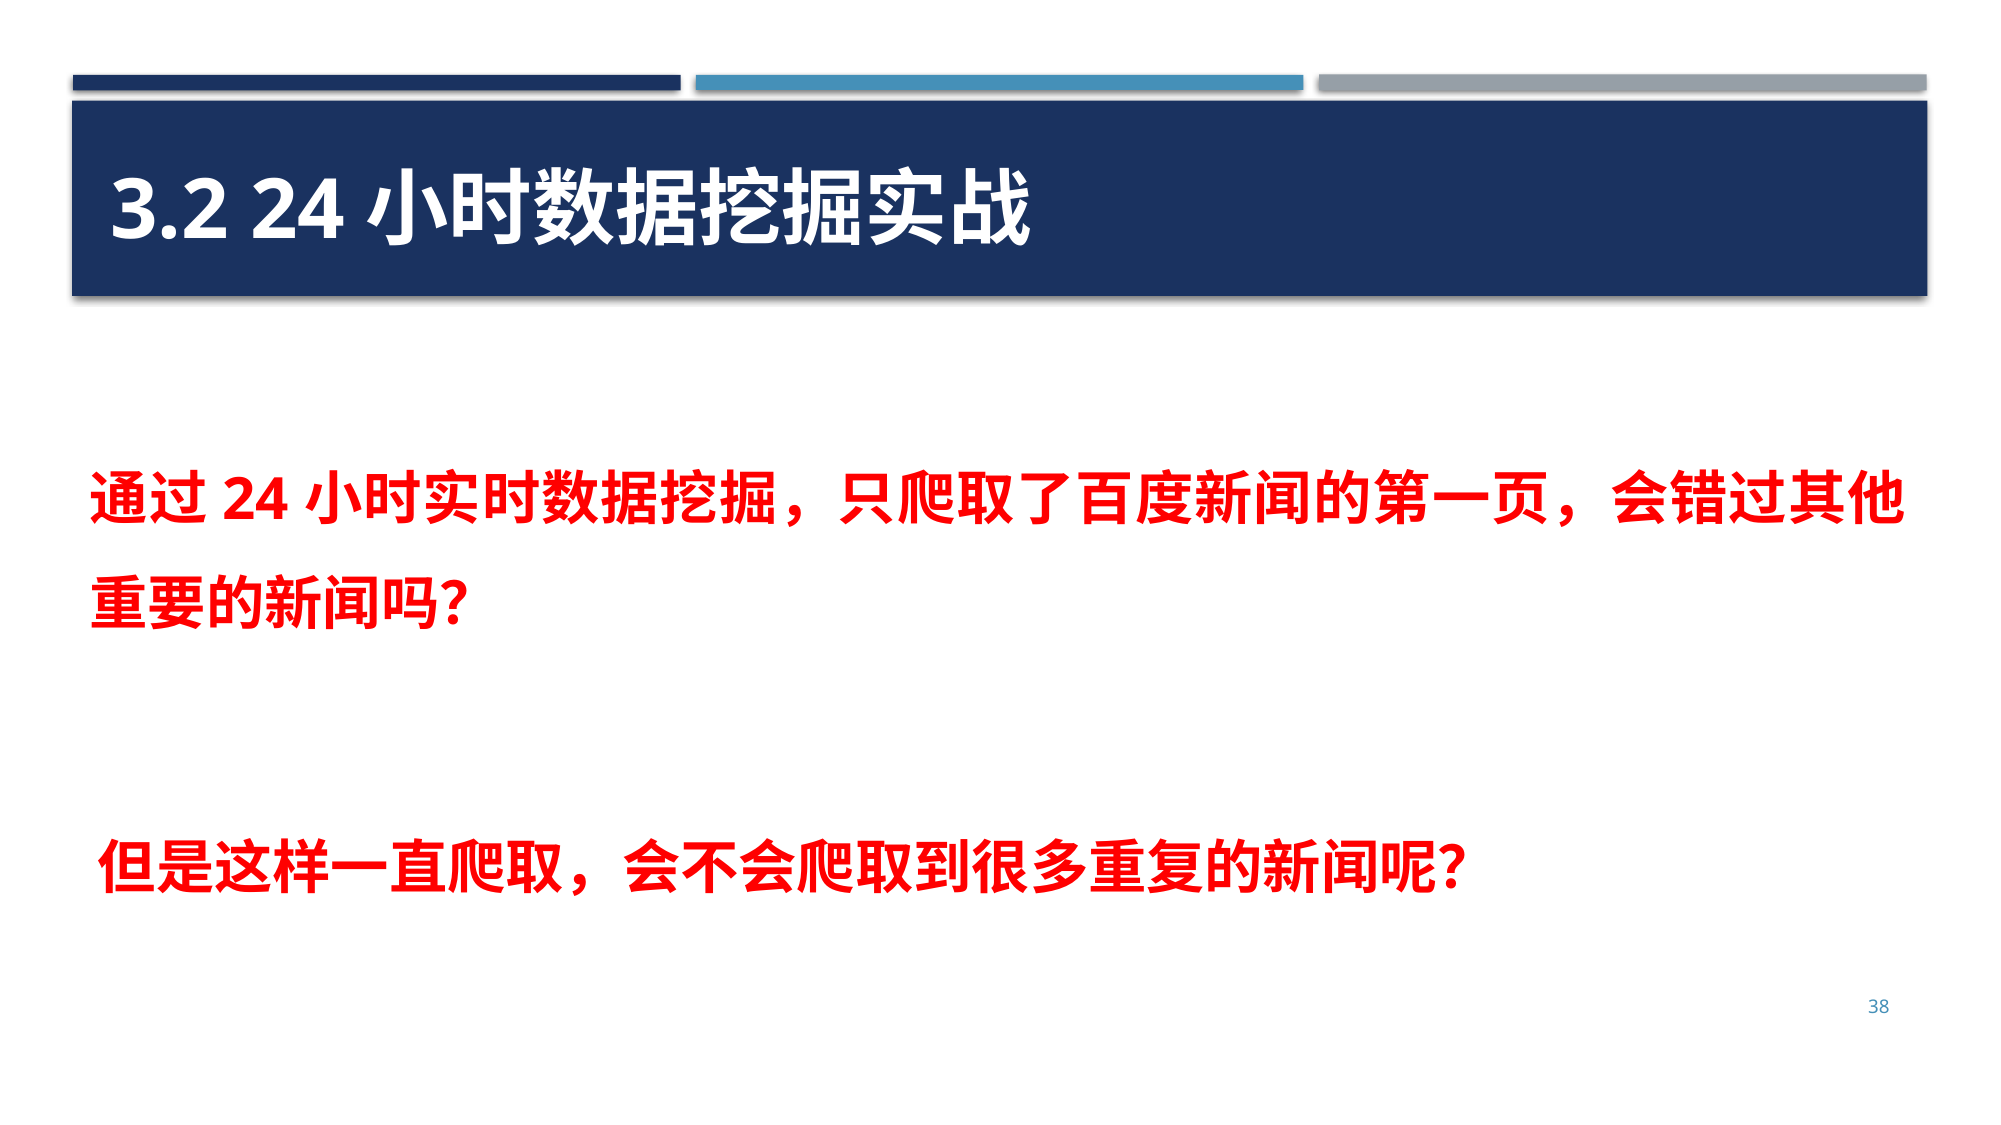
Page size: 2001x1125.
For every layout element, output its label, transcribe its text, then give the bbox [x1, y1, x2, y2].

text_box 通过24小时实时数据挖掘，只爬取了百度新闻的第一页，会错过其他重要的新闻吗？ [74, 418, 1921, 644]
slide_number 38 [1732, 977, 1905, 1037]
text_box 但是这样一直爬取，会不会爬取到很多重复的新闻呢？ [83, 788, 1511, 908]
text_box 3.2 24小时数据挖掘实战 [95, 147, 1884, 263]
